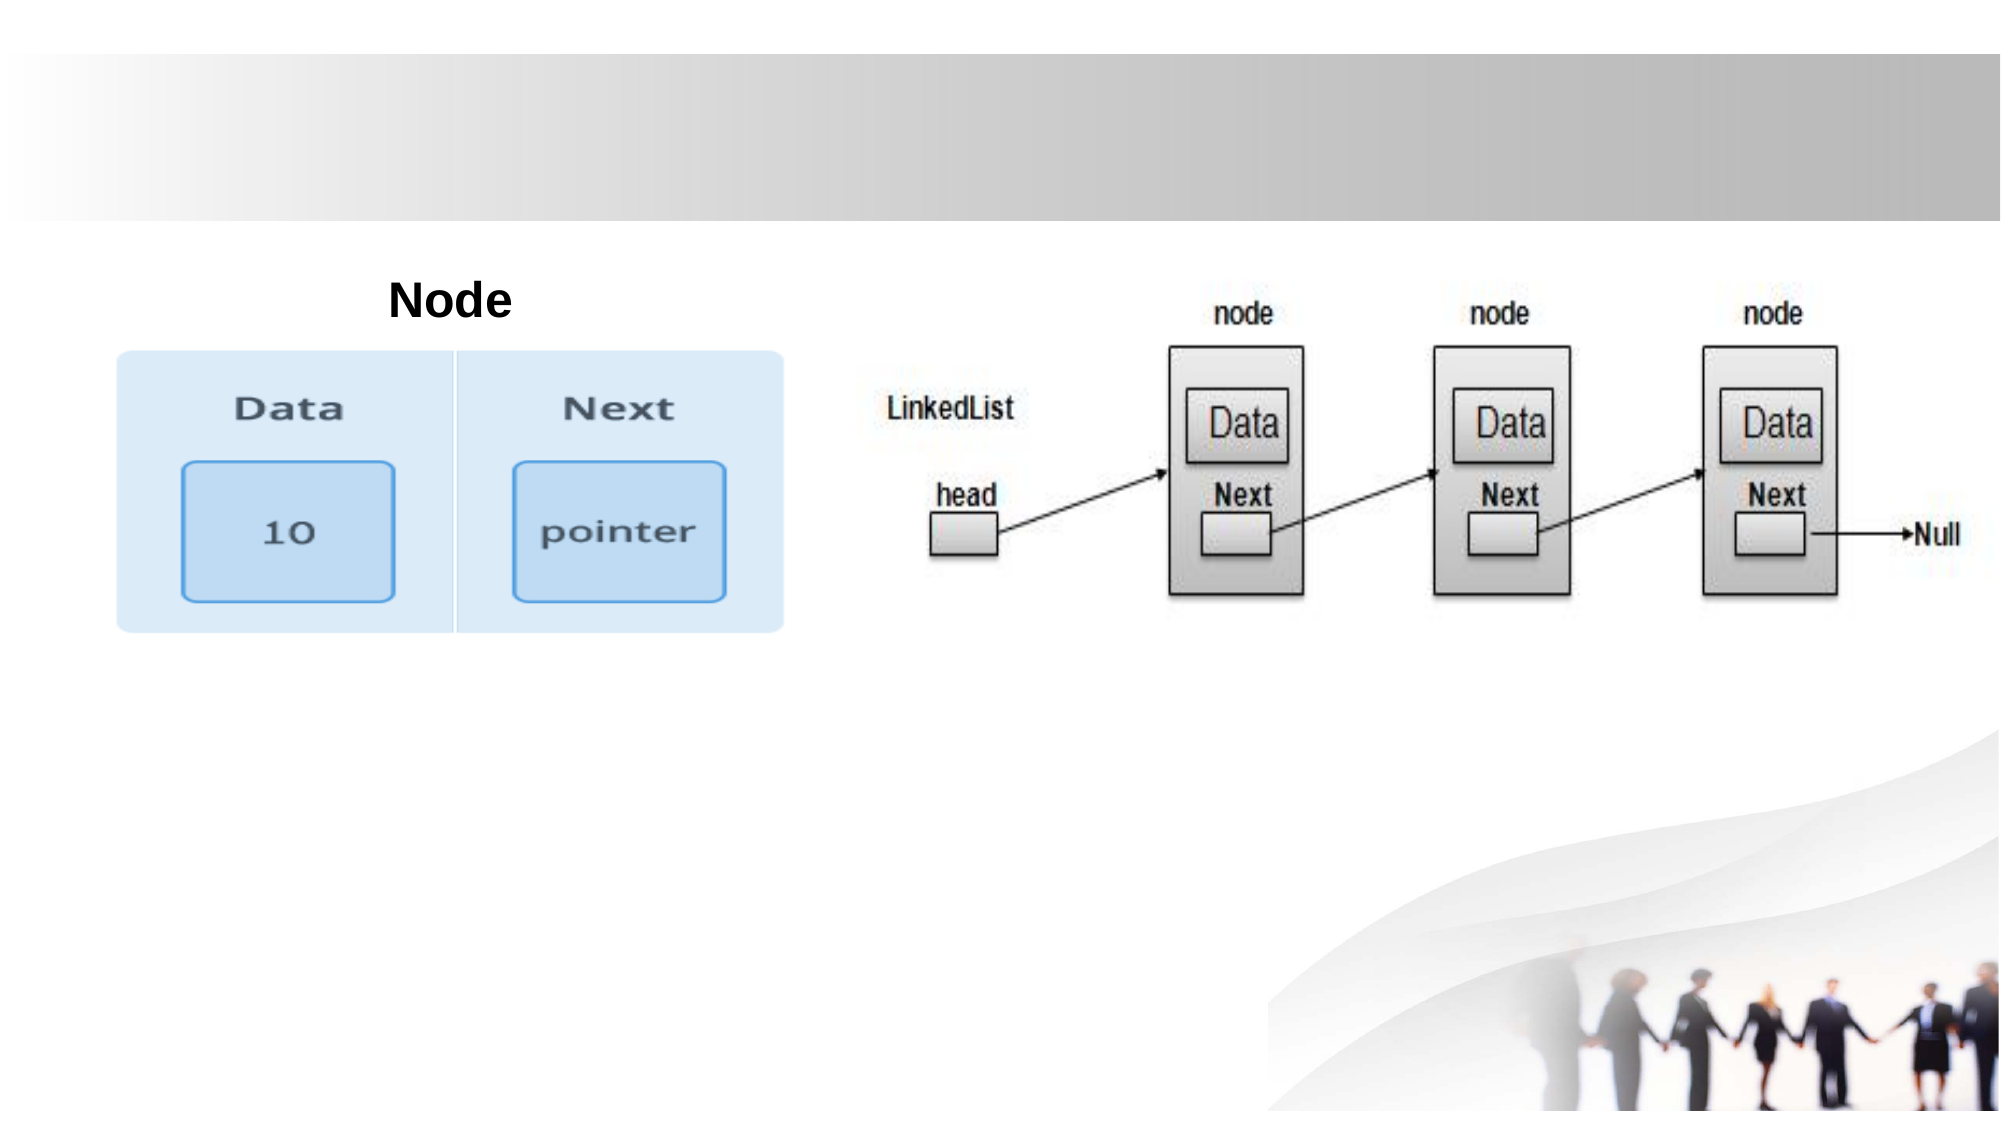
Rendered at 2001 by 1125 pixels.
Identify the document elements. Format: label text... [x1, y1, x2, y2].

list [96, 335, 806, 649]
picture [1268, 728, 1999, 1111]
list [857, 241, 2000, 649]
text_box Node [373, 260, 529, 335]
